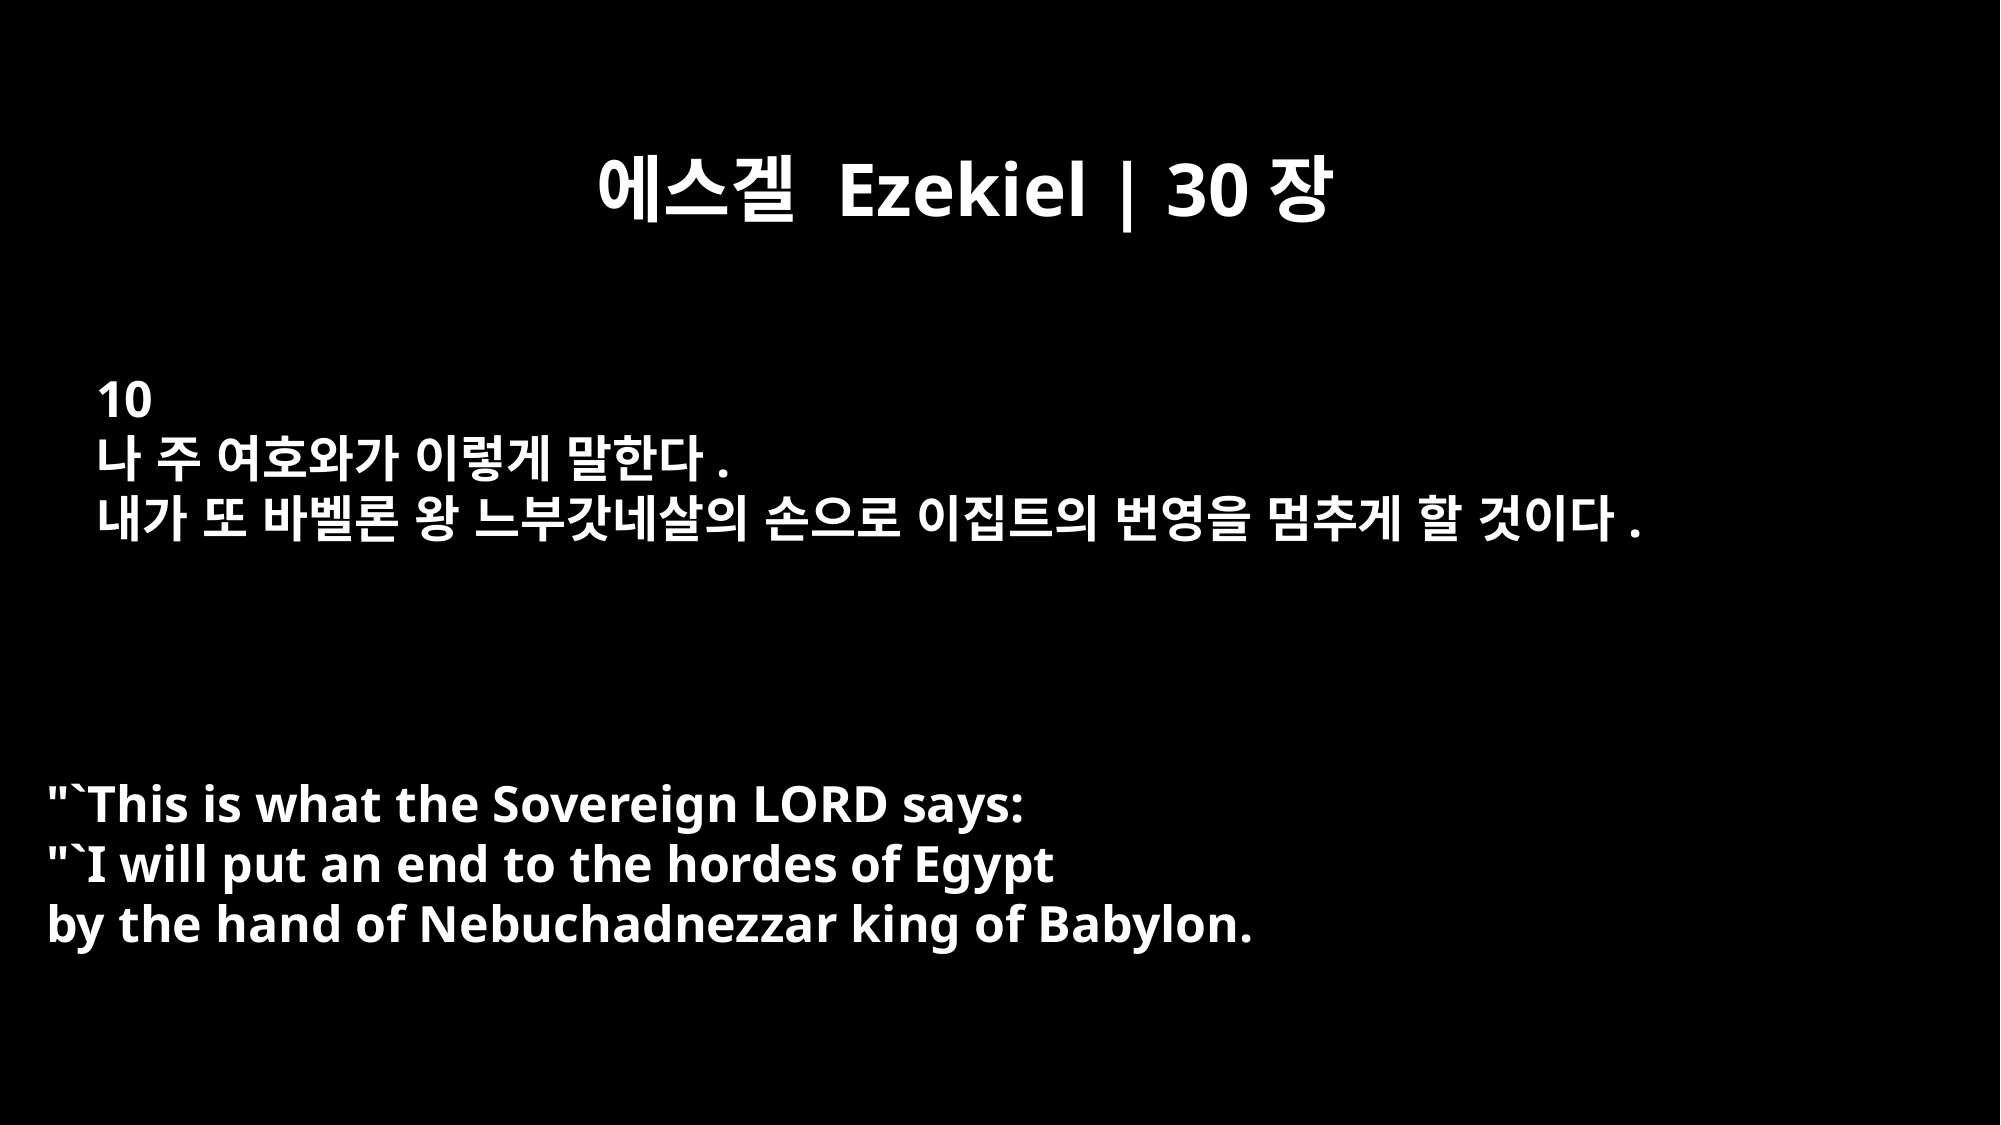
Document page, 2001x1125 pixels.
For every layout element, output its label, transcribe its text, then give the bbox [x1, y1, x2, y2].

text_box 10 나 주 여호와가 이렇게 말한다. 내가 또 바벨론 왕 느부갓네살의 손으로 이집트의 번영을 멈추게 할 것이다. [81, 359, 1658, 555]
text_box "`This is what the Sovereign LORD says: "`I will put an end to the hordes of Egypt by the hand of Nebuchadnezzar king of Babylon. [31, 764, 1270, 960]
text_box 에스겔 Ezekiel | 30장 [581, 136, 1351, 239]
